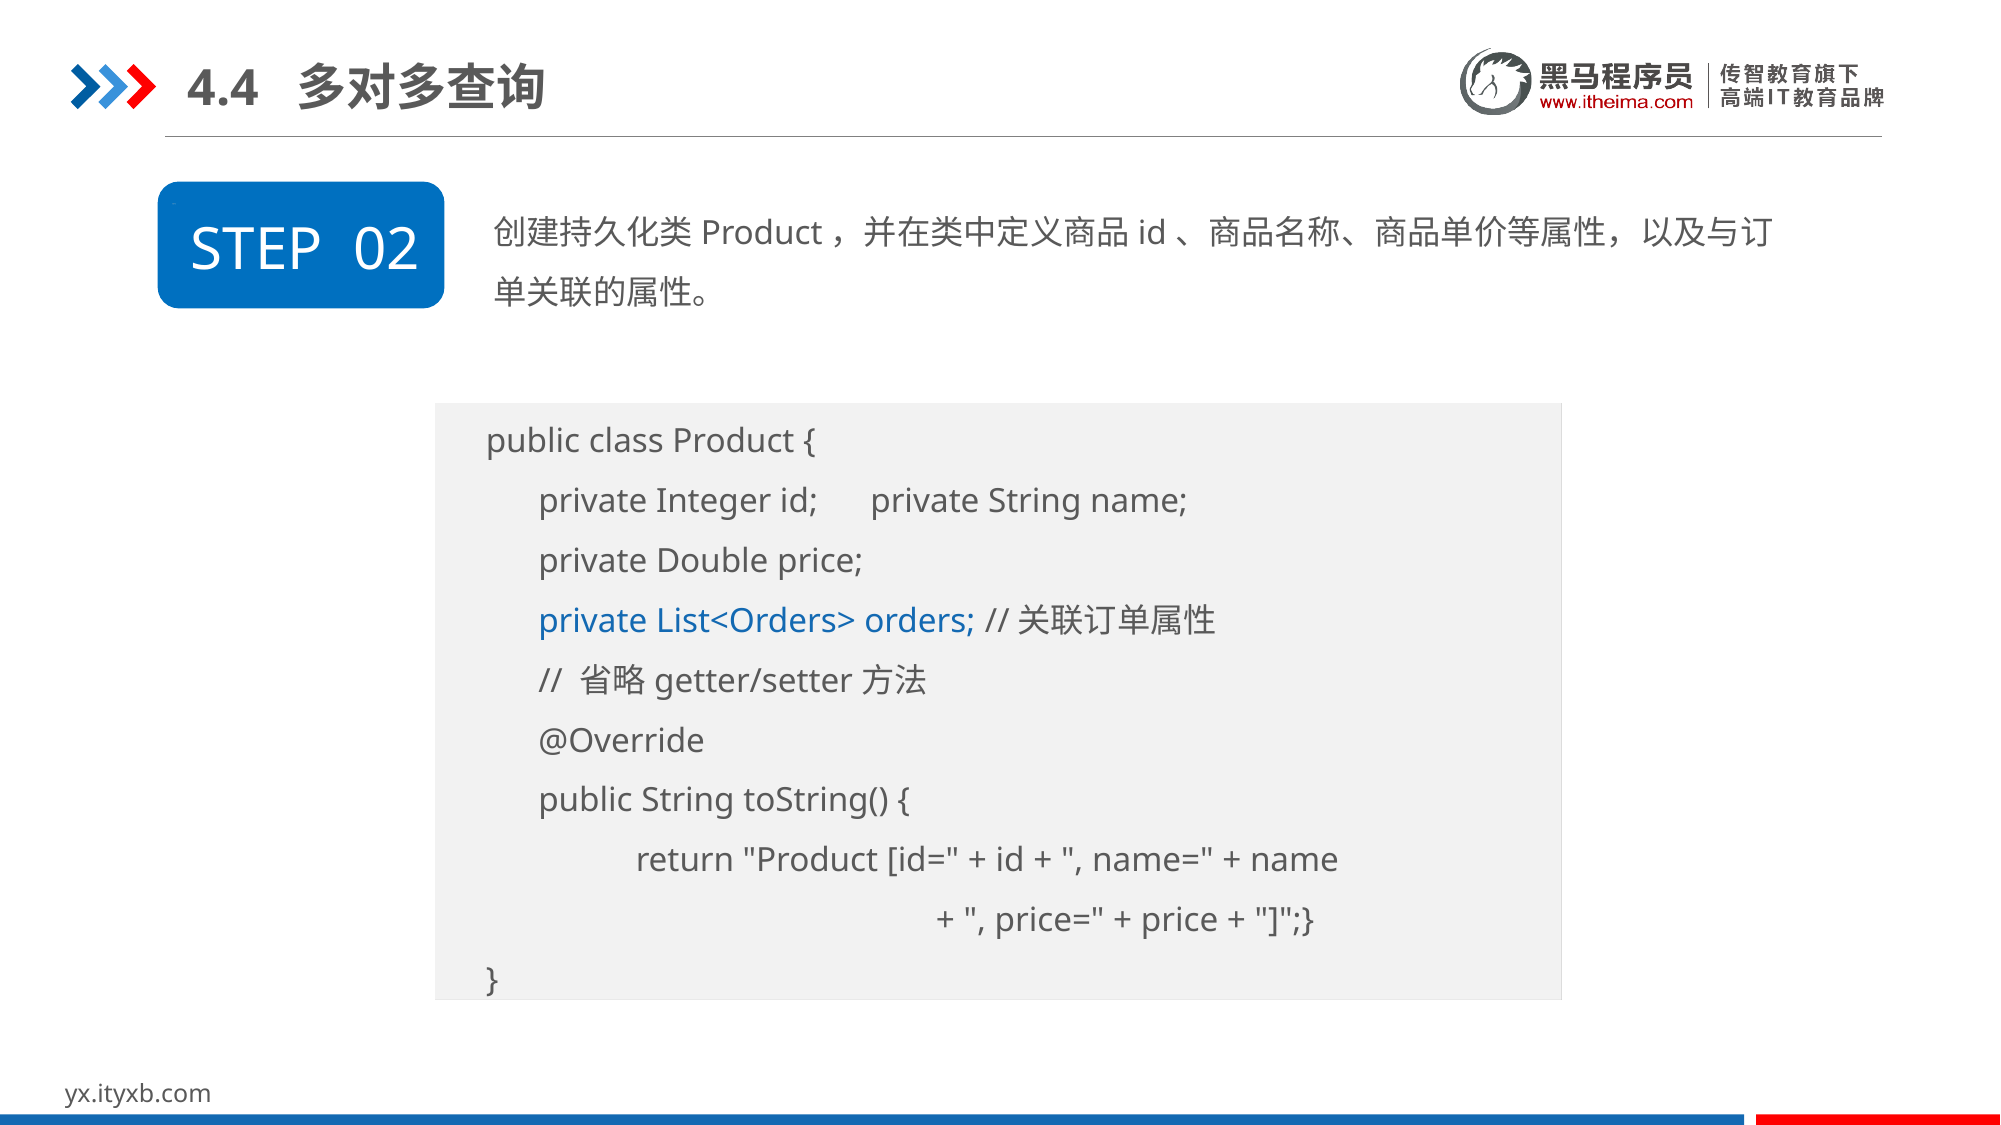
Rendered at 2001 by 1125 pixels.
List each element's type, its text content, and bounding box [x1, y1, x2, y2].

text_box public class Product { private Integer id; private String name; private Double price; private List<Orders> orders; //关联订单属性 // 省略getter/setter方法 @Override public String toString() { return "Product [id=" + id + ", name=" + name + ", price=" + price + "]";} } [471, 391, 1624, 1006]
text_box STEP 02 [172, 203, 439, 289]
text_box [156, 180, 446, 310]
picture [1460, 48, 1887, 115]
text_box 4.4 多对多查询 [187, 43, 595, 127]
picture [434, 403, 1564, 1003]
text_box 创建持久化类Product，并在类中定义商品id、商品名称、商品单价等属性，以及与订单关联的属性。 [478, 183, 1815, 319]
